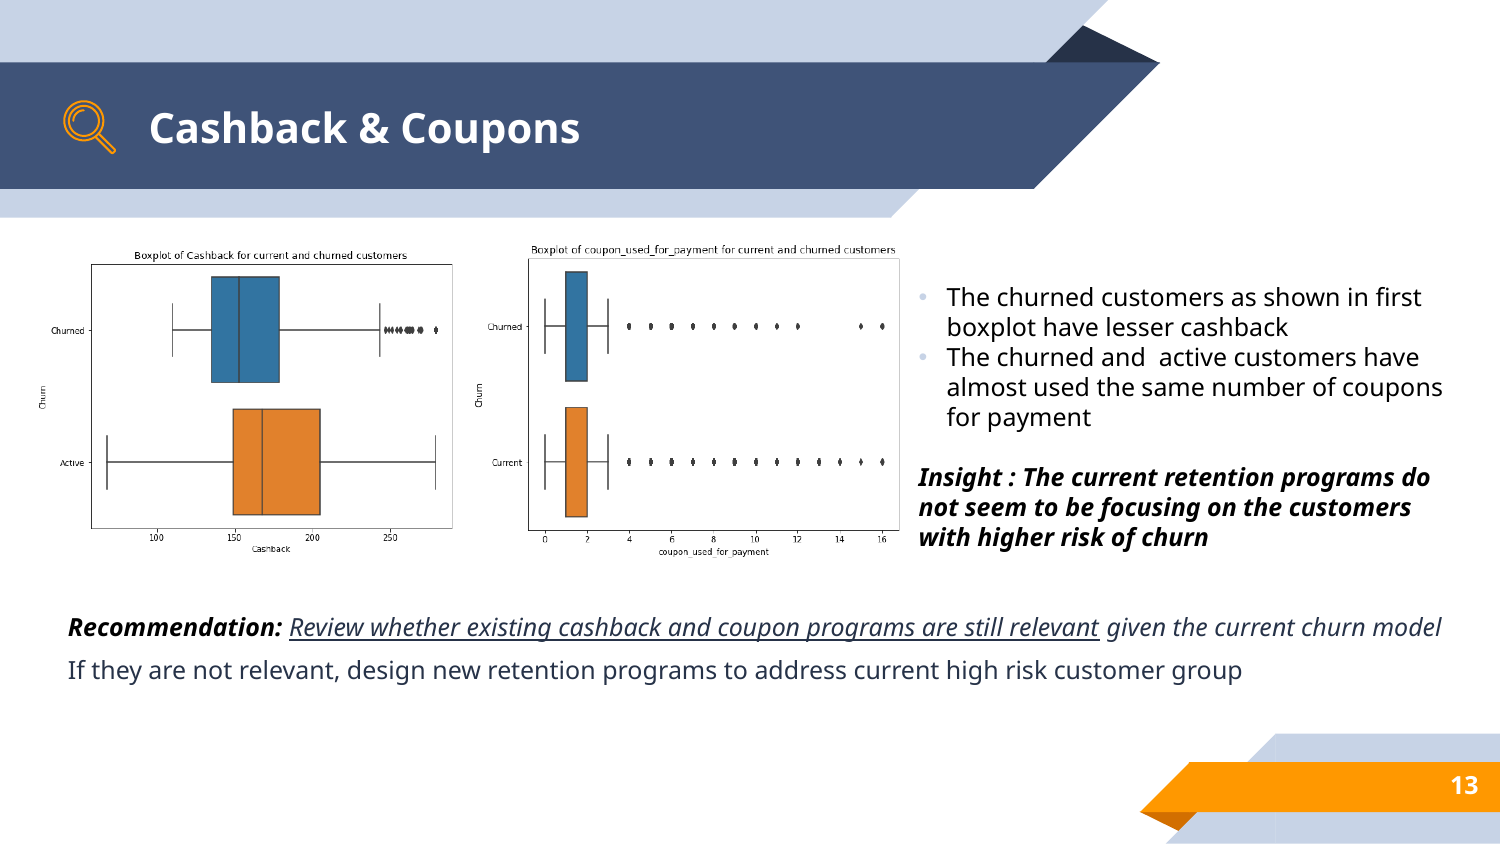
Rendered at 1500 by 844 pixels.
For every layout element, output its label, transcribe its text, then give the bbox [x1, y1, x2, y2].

slide_number 13 [1249, 760, 1494, 813]
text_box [64, 101, 116, 154]
list The churned customers as shown in first boxplot have lesser cashback The churned and active customers have almost used the same number of coupons for payment Insight : The current retention programs do not seem to be focusing on the customers with higher risk of churn [907, 266, 1467, 441]
picture [468, 239, 904, 562]
title Cashback & Coupons [133, 64, 1035, 190]
picture [32, 245, 458, 559]
text_box Recommendation: Review whether existing cashback and coupon programs are still relevant given the current churn model If they are not relevant, design new retention programs to address current high risk customer group [52, 596, 1476, 723]
